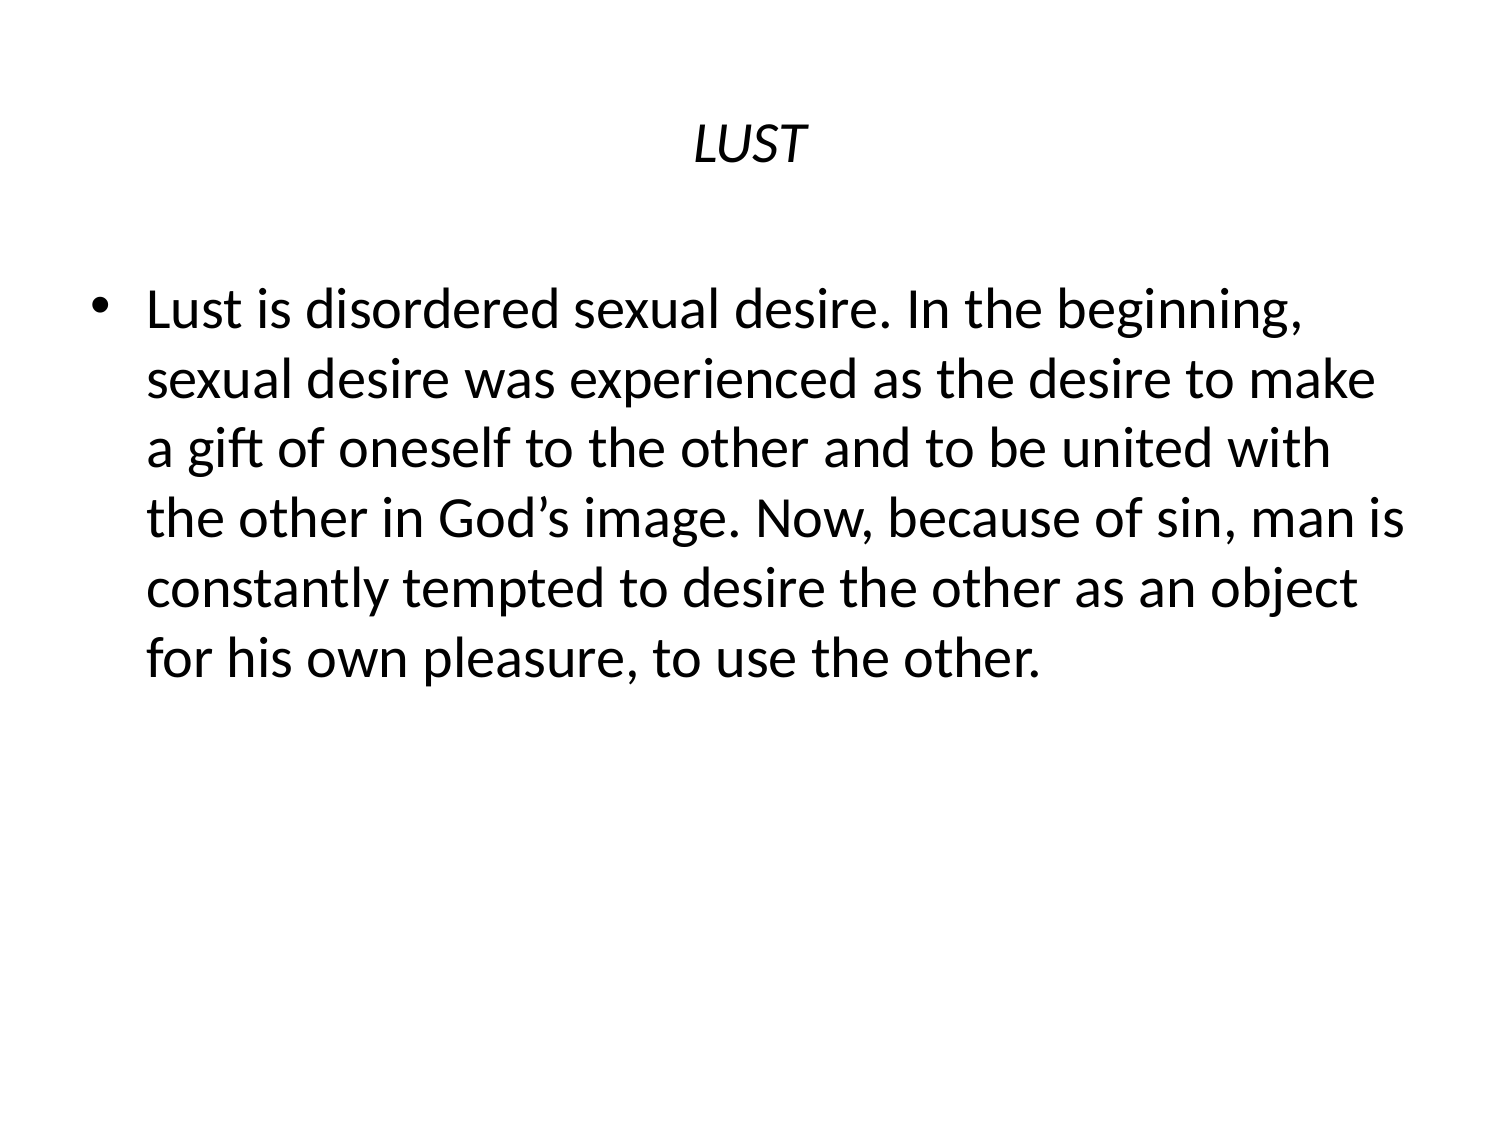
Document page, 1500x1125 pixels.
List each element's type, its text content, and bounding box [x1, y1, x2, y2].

title LUST [75, 45, 1425, 233]
list Lust is disordered sexual desire. In the beginning, sexual desire was experienced as the desire to make a gift of oneself to the other and to be united with the other in God’s image. Now, because of sin, man is constantly tempted to desire the other as an object for his own pleasure, to use the other. [75, 262, 1425, 1005]
